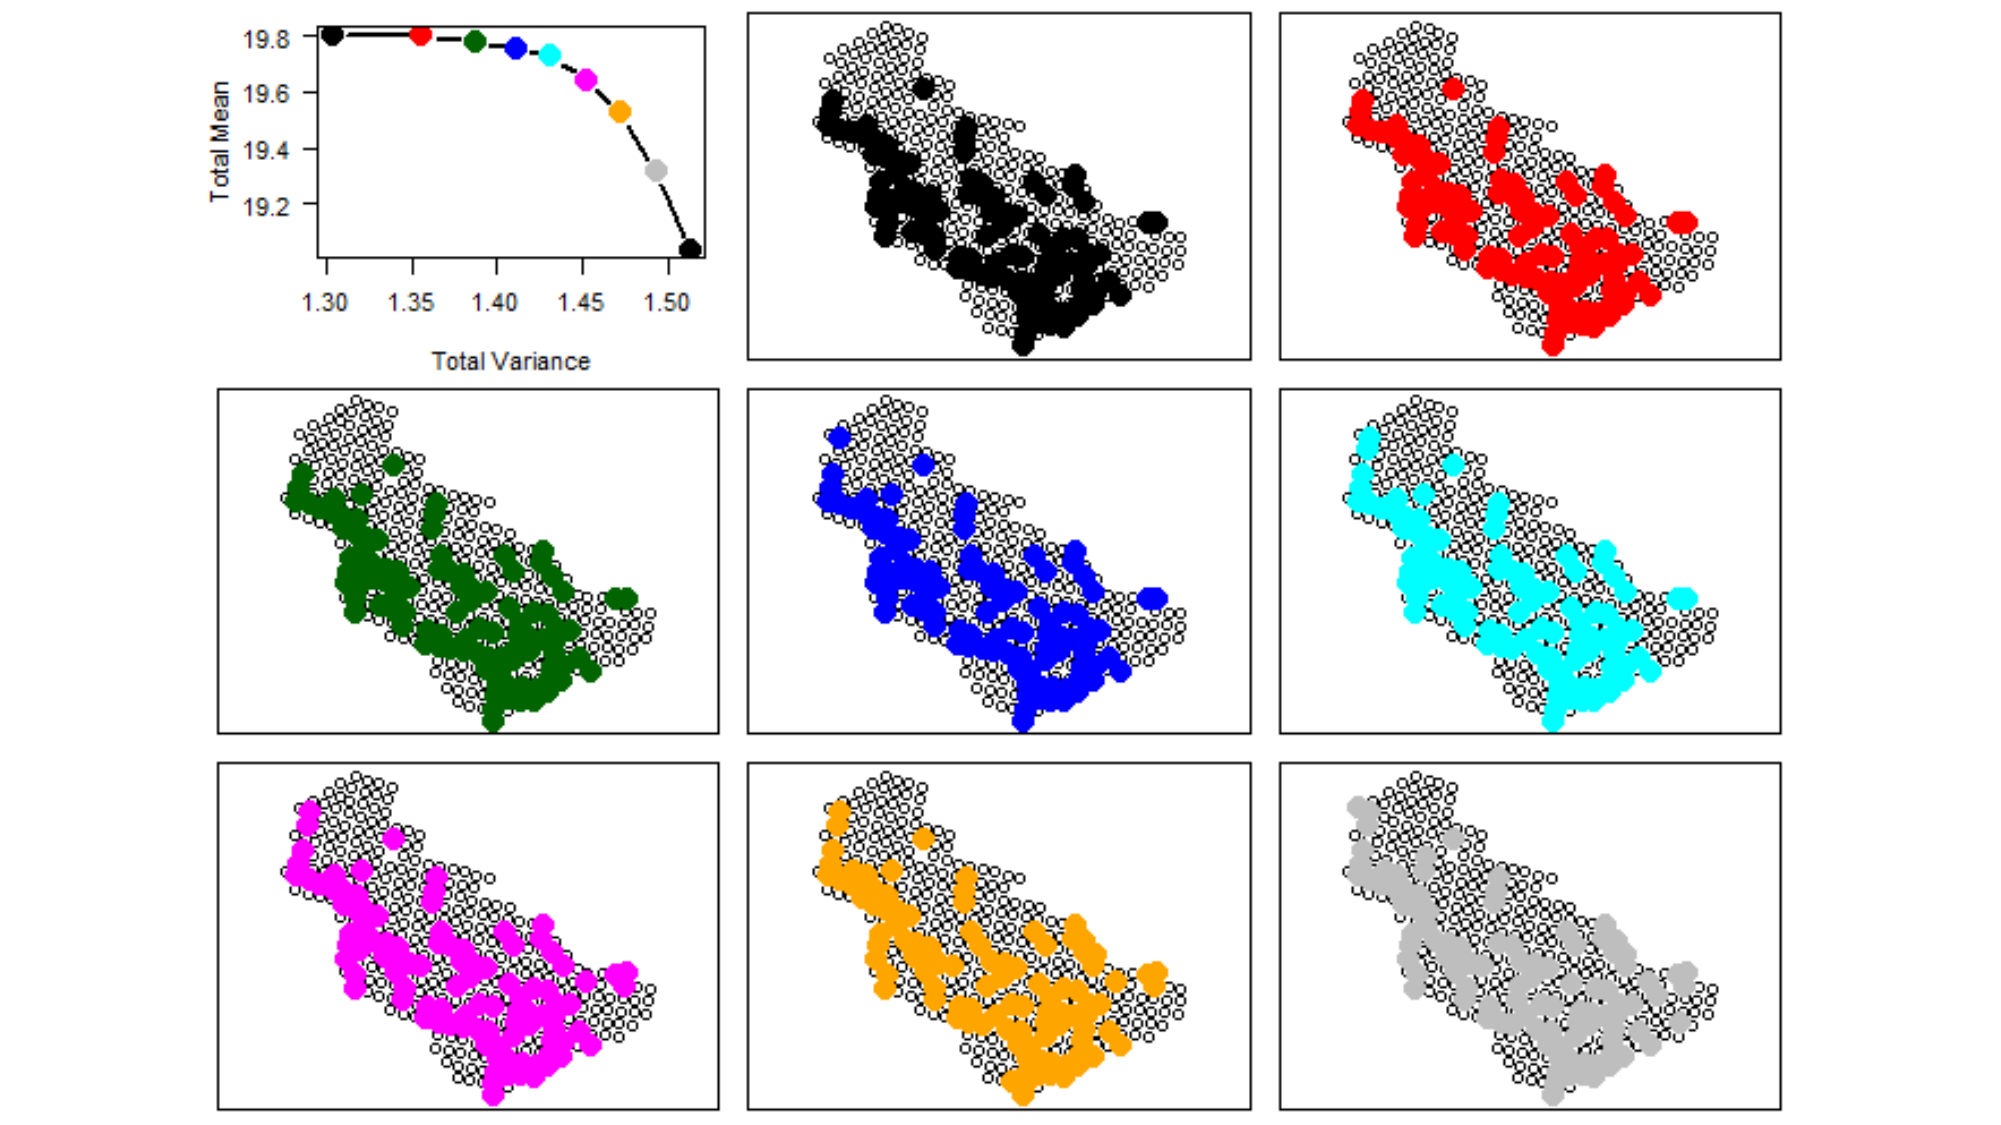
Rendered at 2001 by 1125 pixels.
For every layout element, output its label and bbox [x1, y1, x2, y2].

picture [204, 0, 1796, 1125]
